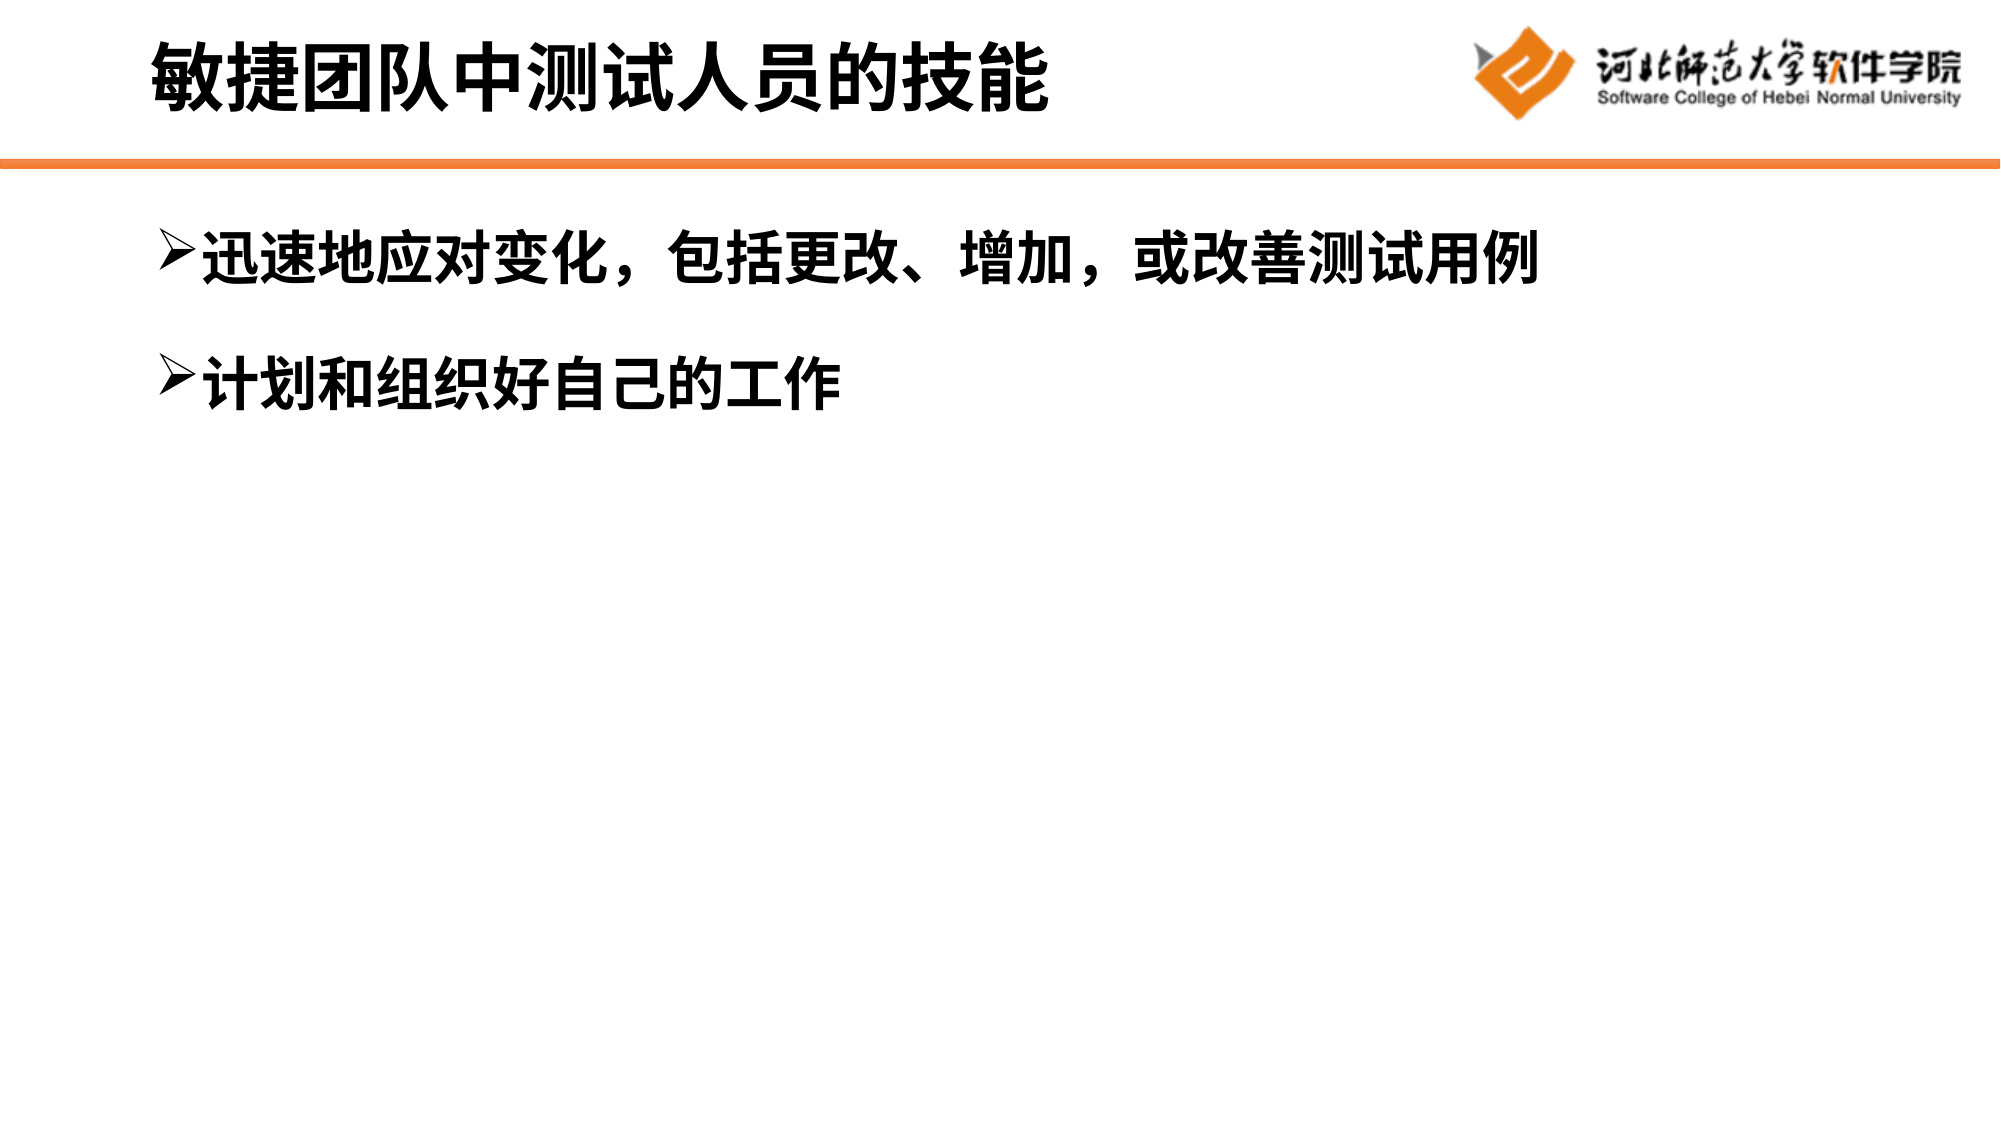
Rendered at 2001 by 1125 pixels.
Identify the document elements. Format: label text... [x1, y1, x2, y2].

title 敏捷团队中测试人员的技能 [135, 8, 1861, 155]
list 迅速地应对变化，包括更改、增加，或改善测试用例 计划和组织好自己的工作 [139, 178, 1865, 988]
picture [1861, 18, 1988, 126]
